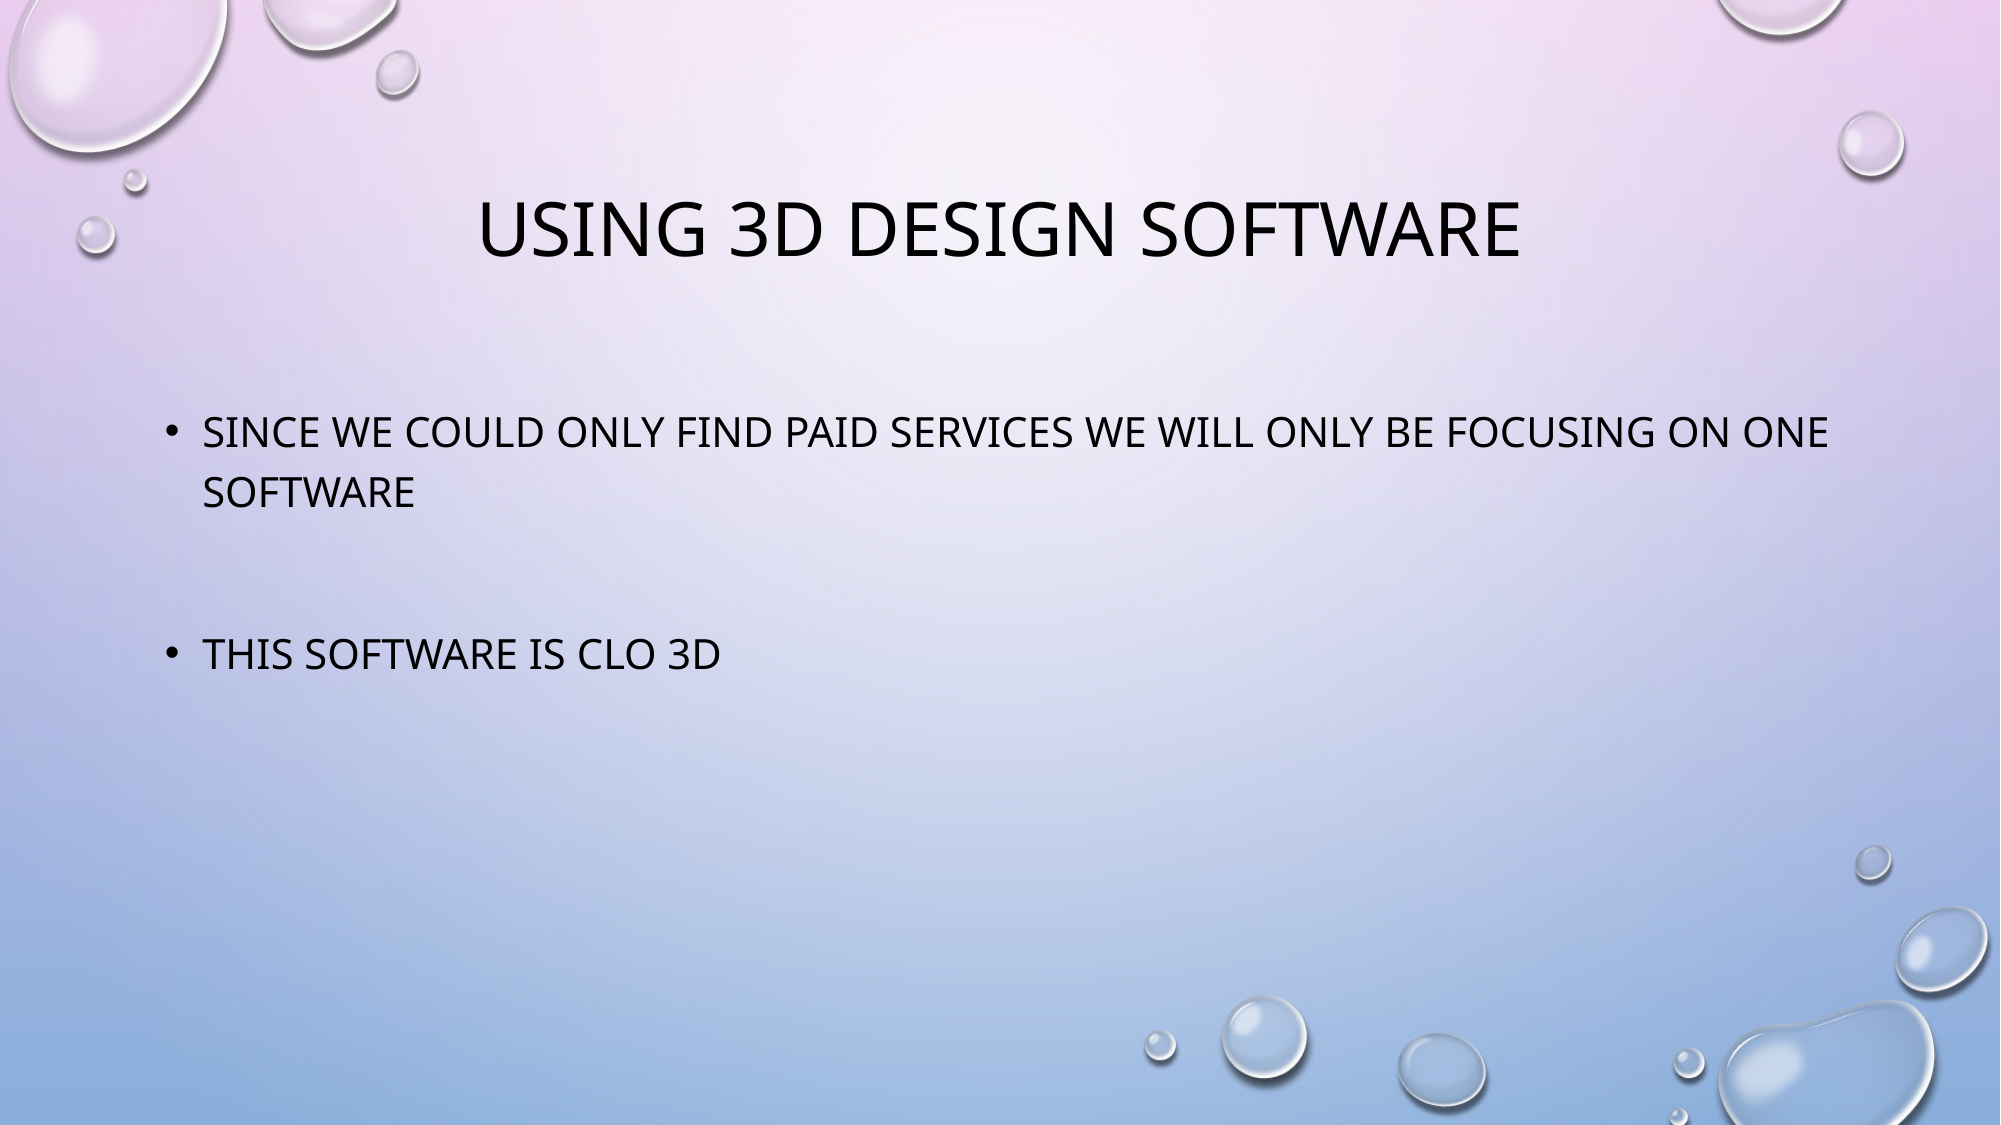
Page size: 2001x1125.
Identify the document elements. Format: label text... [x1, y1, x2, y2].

picture [0, 0, 2000, 1125]
list Since we could only find paid services we will only be focusing on one software This software is CLO 3D [149, 388, 1850, 950]
title Using 3D Design Software [149, 101, 1851, 364]
